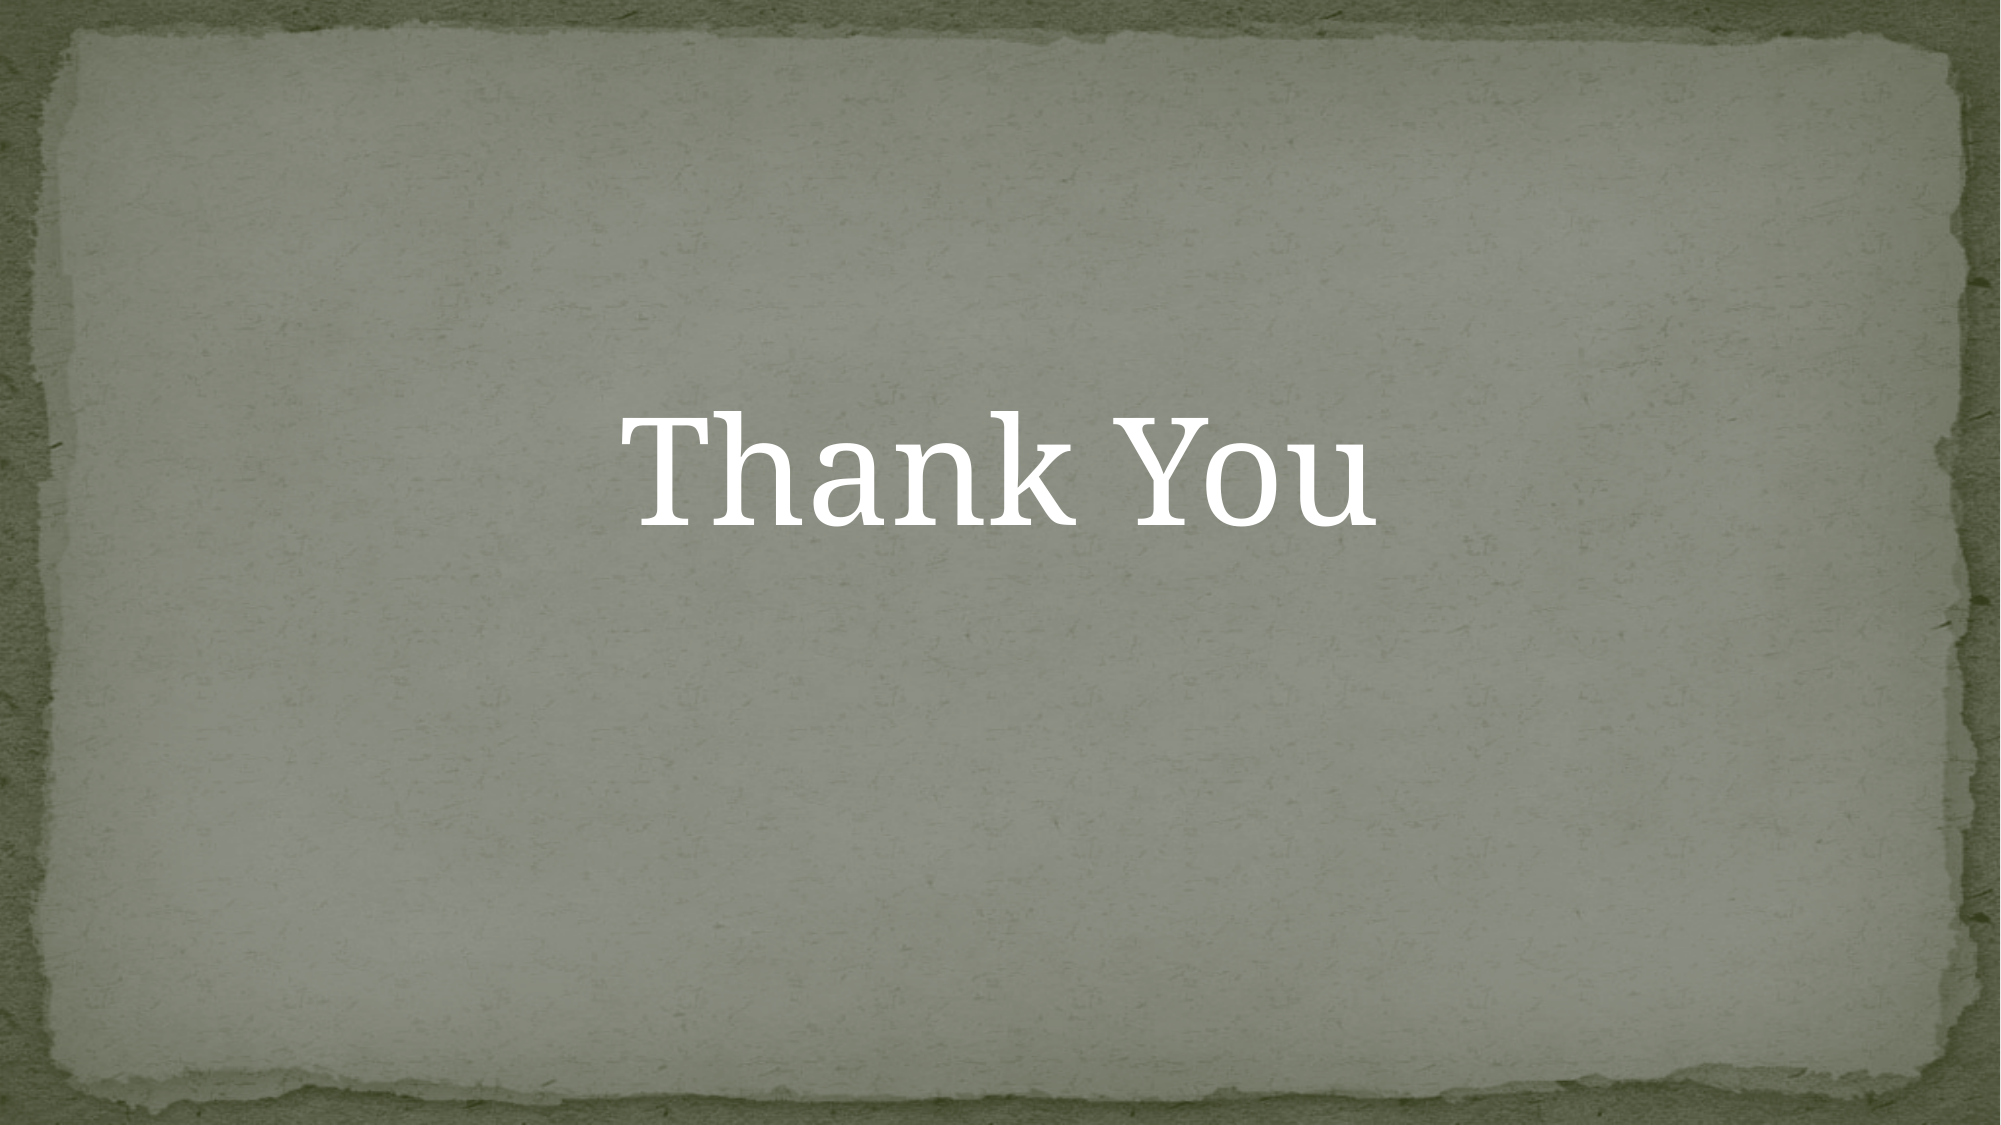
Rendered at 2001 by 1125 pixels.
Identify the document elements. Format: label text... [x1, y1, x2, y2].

picture [0, 0, 2001, 1125]
text_box Thank You [137, 108, 1863, 1014]
